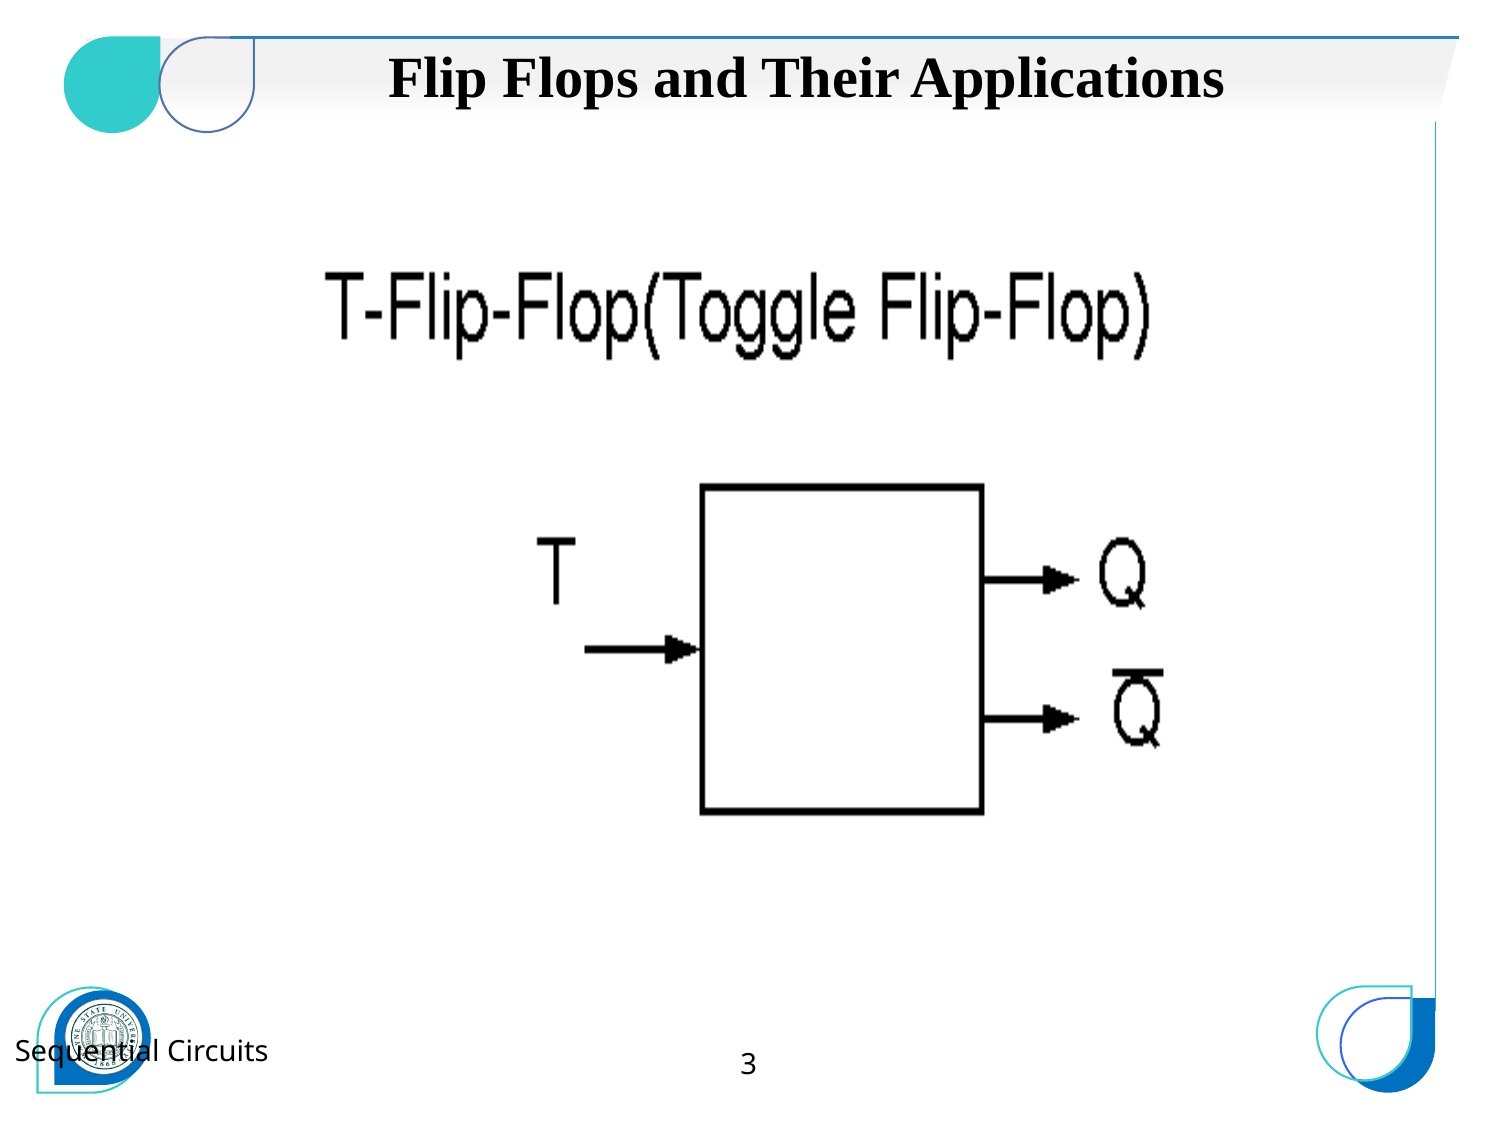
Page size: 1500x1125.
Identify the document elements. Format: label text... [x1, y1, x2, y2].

picture [64, 998, 143, 1025]
slide_number 3 [573, 1037, 924, 1113]
footer Sequential Circuits [0, 1025, 475, 1100]
text_box Flip Flops and Their Applications [373, 31, 1241, 117]
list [312, 187, 1230, 838]
